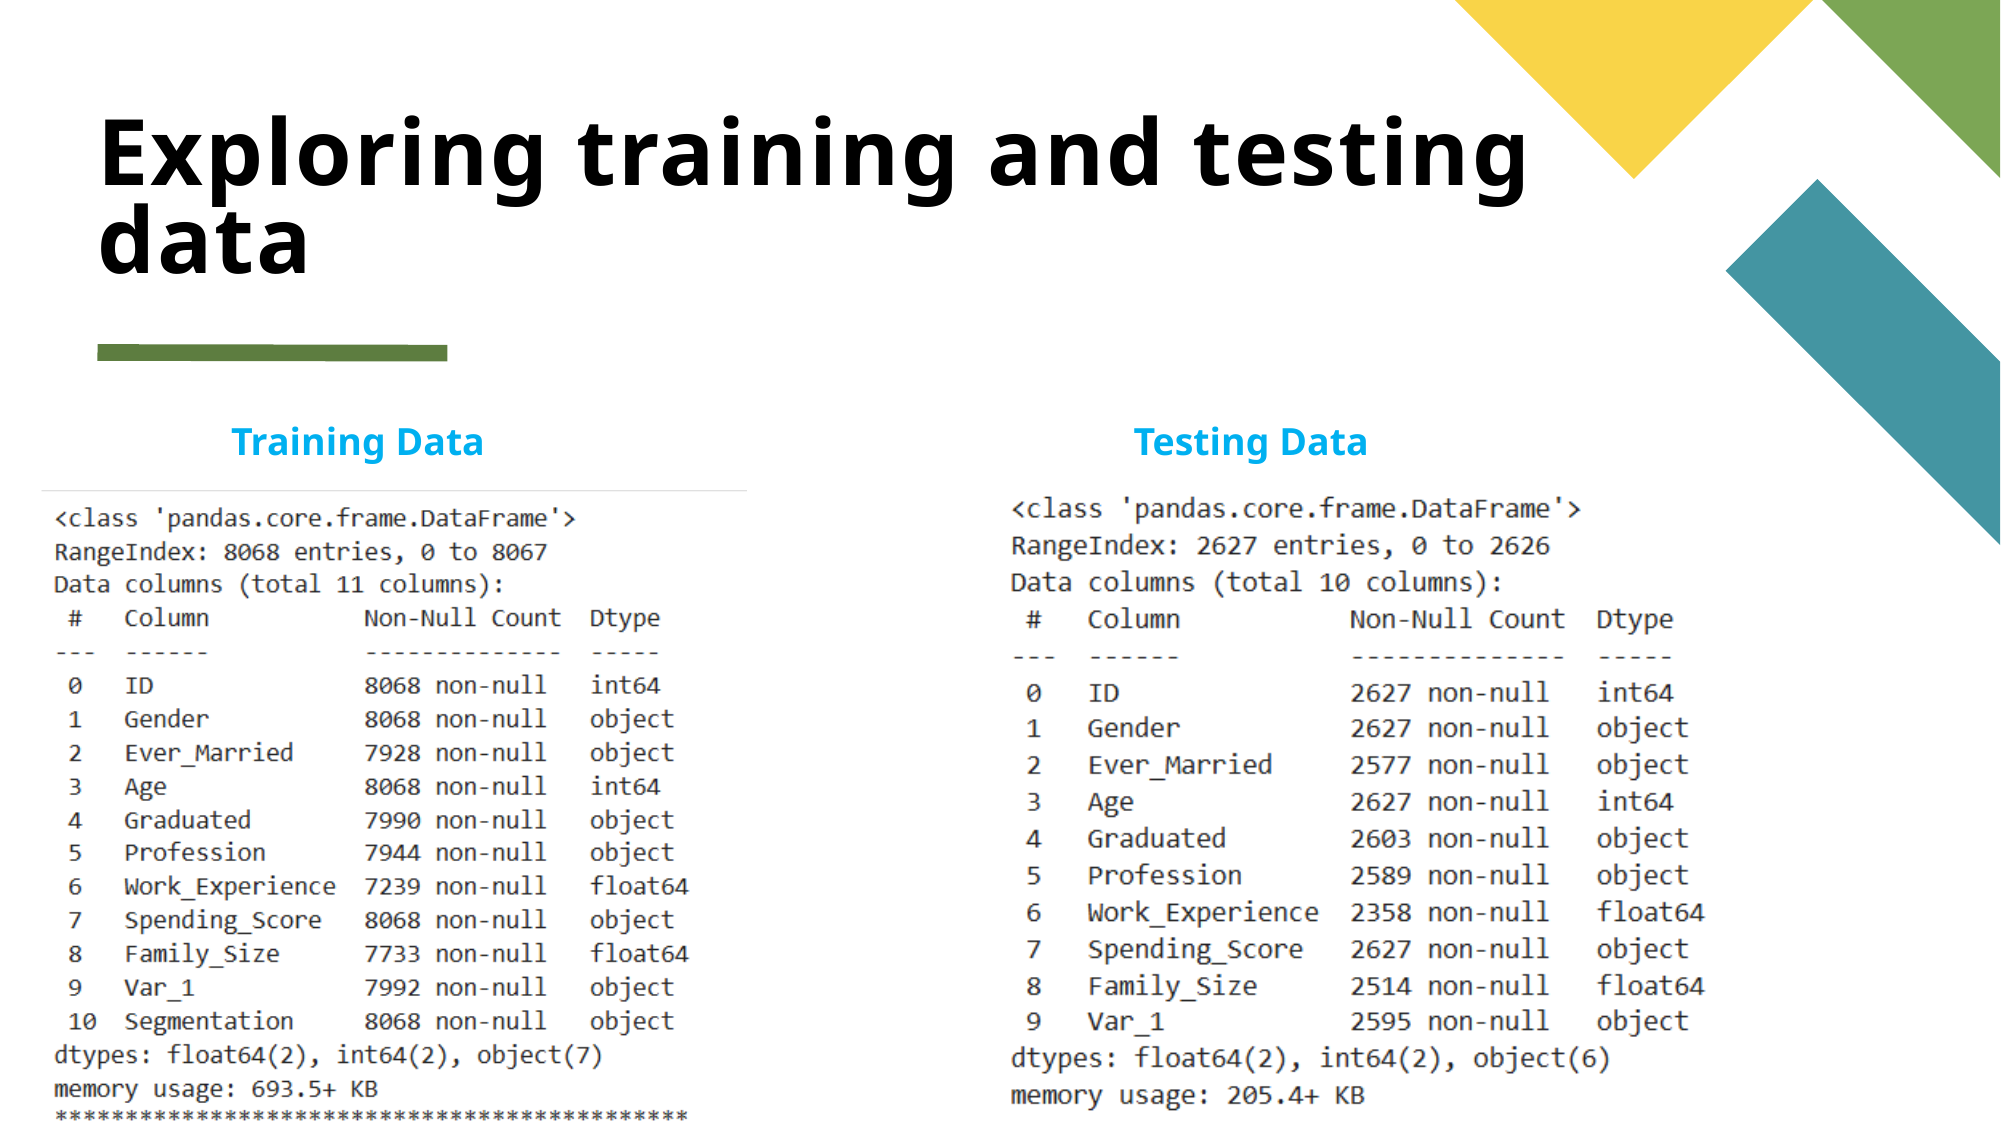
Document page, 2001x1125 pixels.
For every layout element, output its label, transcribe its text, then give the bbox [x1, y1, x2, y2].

title Exploring training and testing data [97, 45, 1702, 291]
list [33, 490, 747, 1125]
text_box Training Data [62, 410, 655, 470]
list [999, 489, 1770, 1125]
text_box Testing Data [955, 410, 1548, 470]
